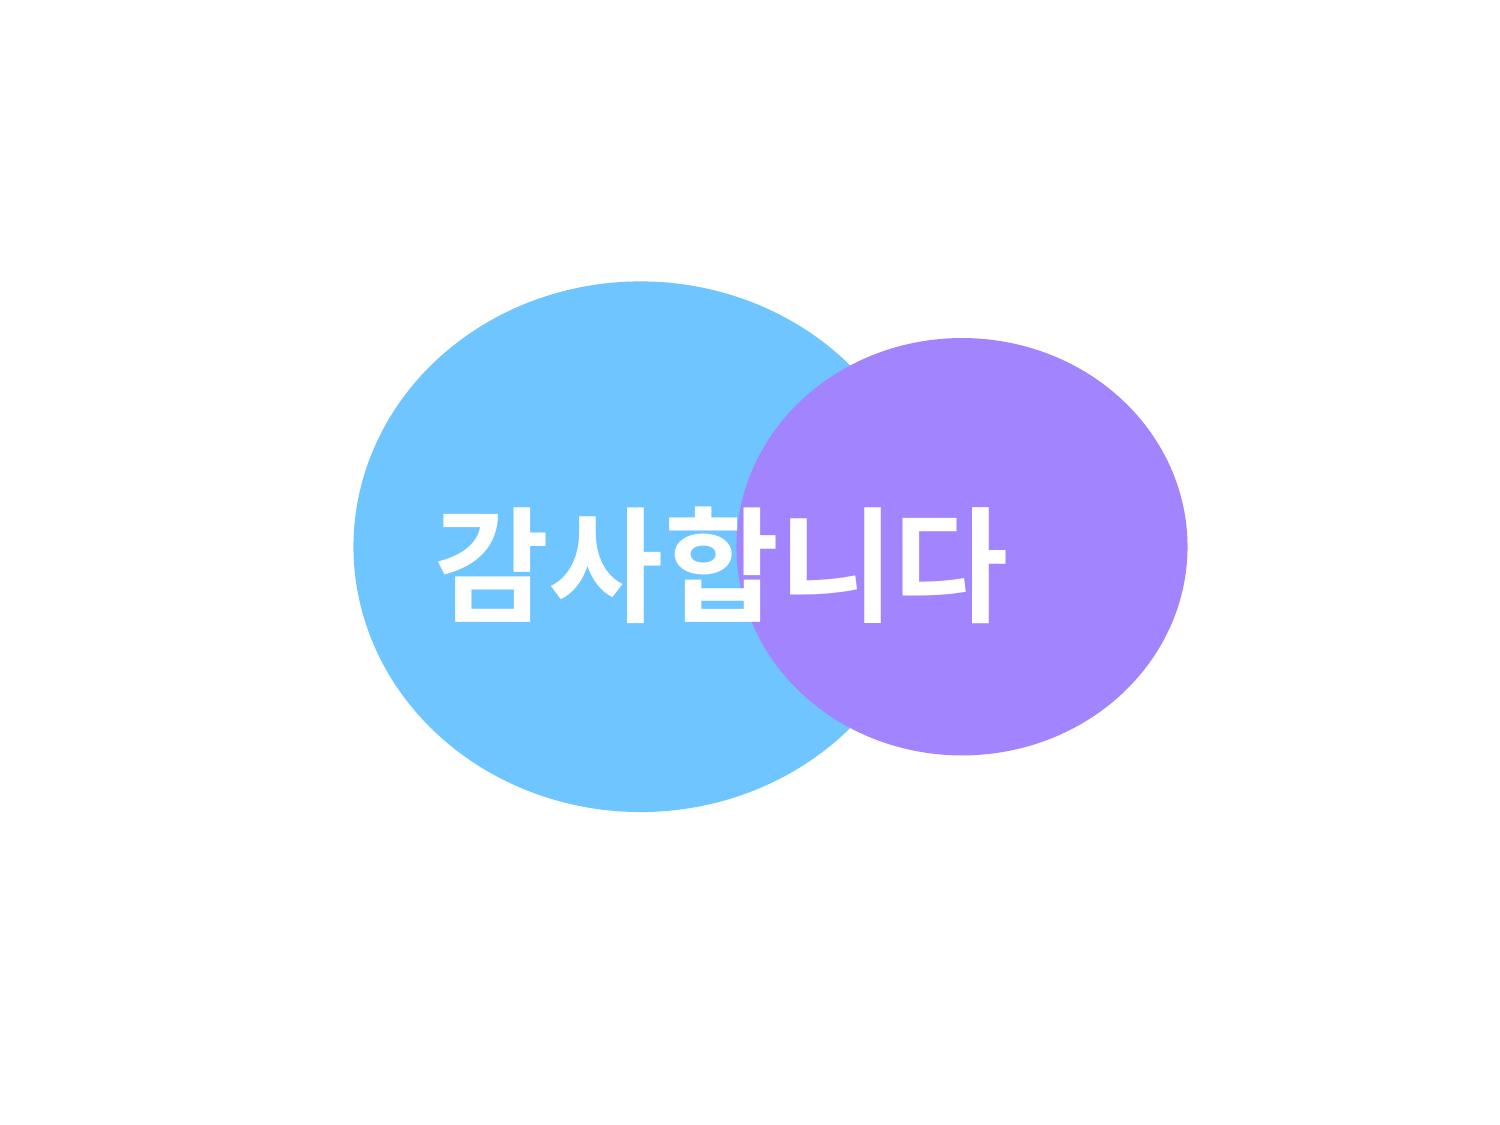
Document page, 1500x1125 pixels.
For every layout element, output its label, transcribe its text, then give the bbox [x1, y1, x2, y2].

text_box [351, 279, 851, 815]
text_box [746, 335, 1190, 758]
text_box 감사합니다 [419, 480, 1081, 646]
